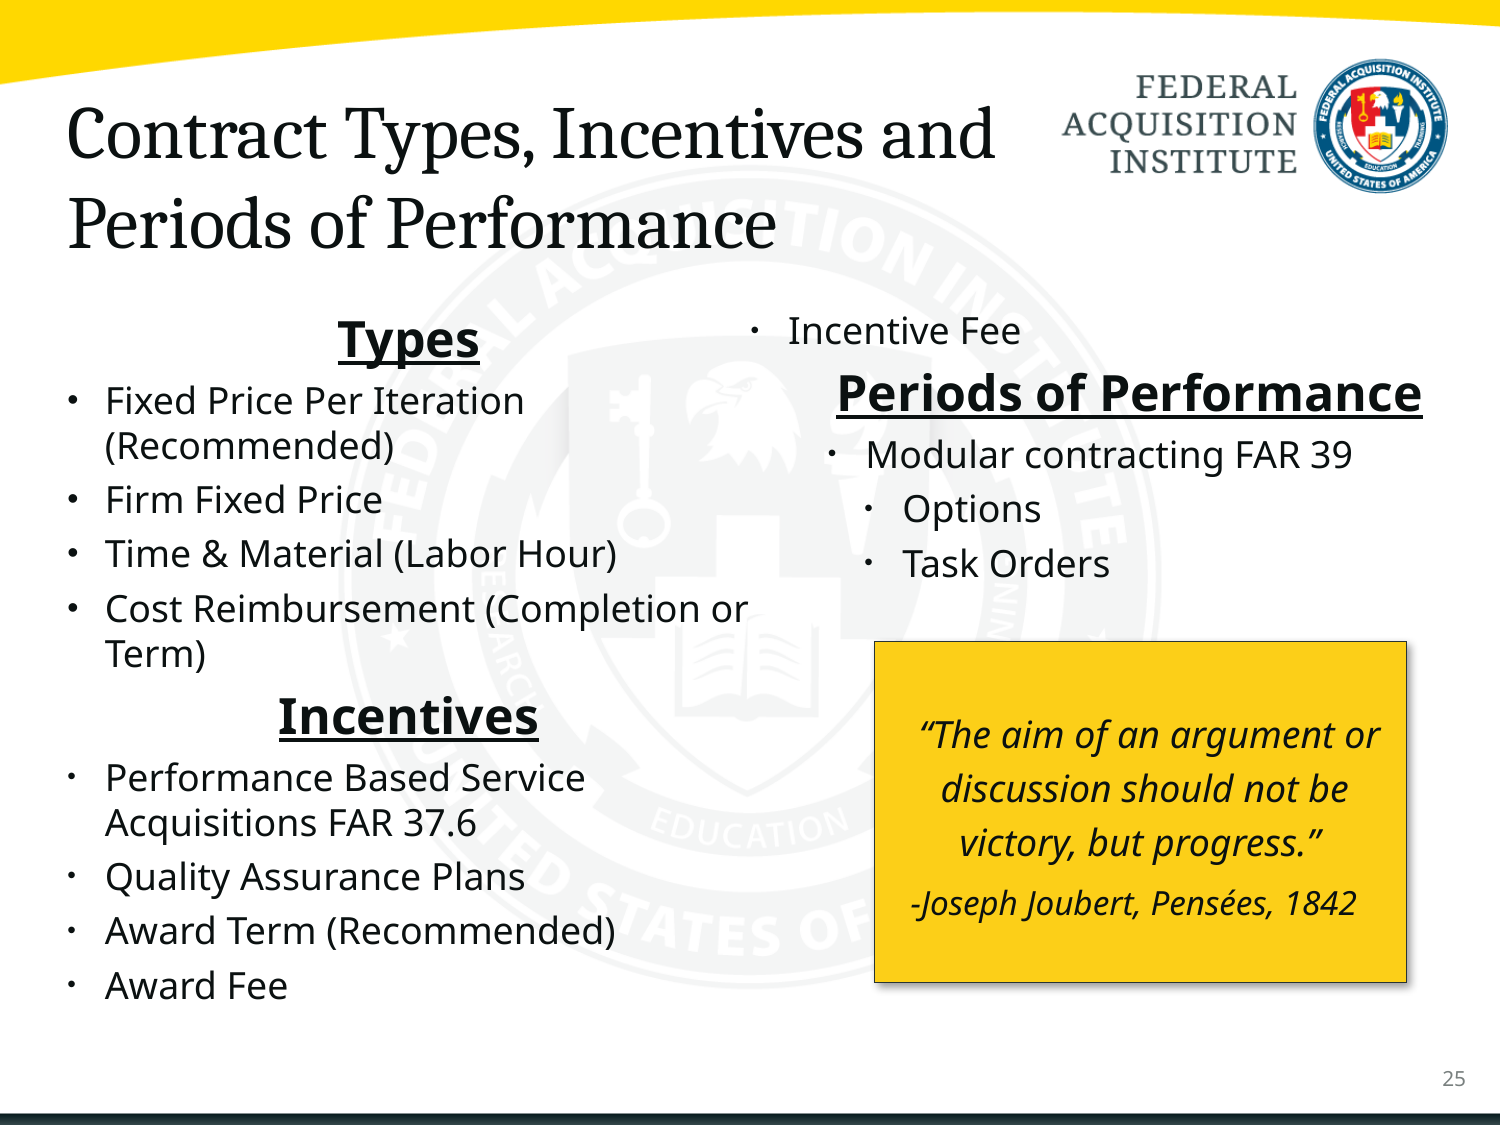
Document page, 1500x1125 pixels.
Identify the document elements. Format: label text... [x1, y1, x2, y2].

list Types Fixed Price Per Iteration (Recommended) Firm Fixed Price Time & Material (Labor Hour) Cost Reimbursement (Completion or Term) Incentives Performance Based Service Acquisitions FAR 37.6 Quality Assurance Plans Award Term (Recommended) Award Fee Incentive Fee Periods of Performance Modular contracting FAR 39 Options Task Orders [67, 307, 1435, 1043]
title Contract Types, Incentives and Periods of Performance [67, 83, 1338, 276]
text_box “The aim of an argument or discussion should not be victory, but progress.” -Joseph Joubert, Pensées, 1842 [874, 641, 1407, 983]
picture [0, 0, 1500, 1125]
slide_number 25 [1406, 1047, 1500, 1114]
